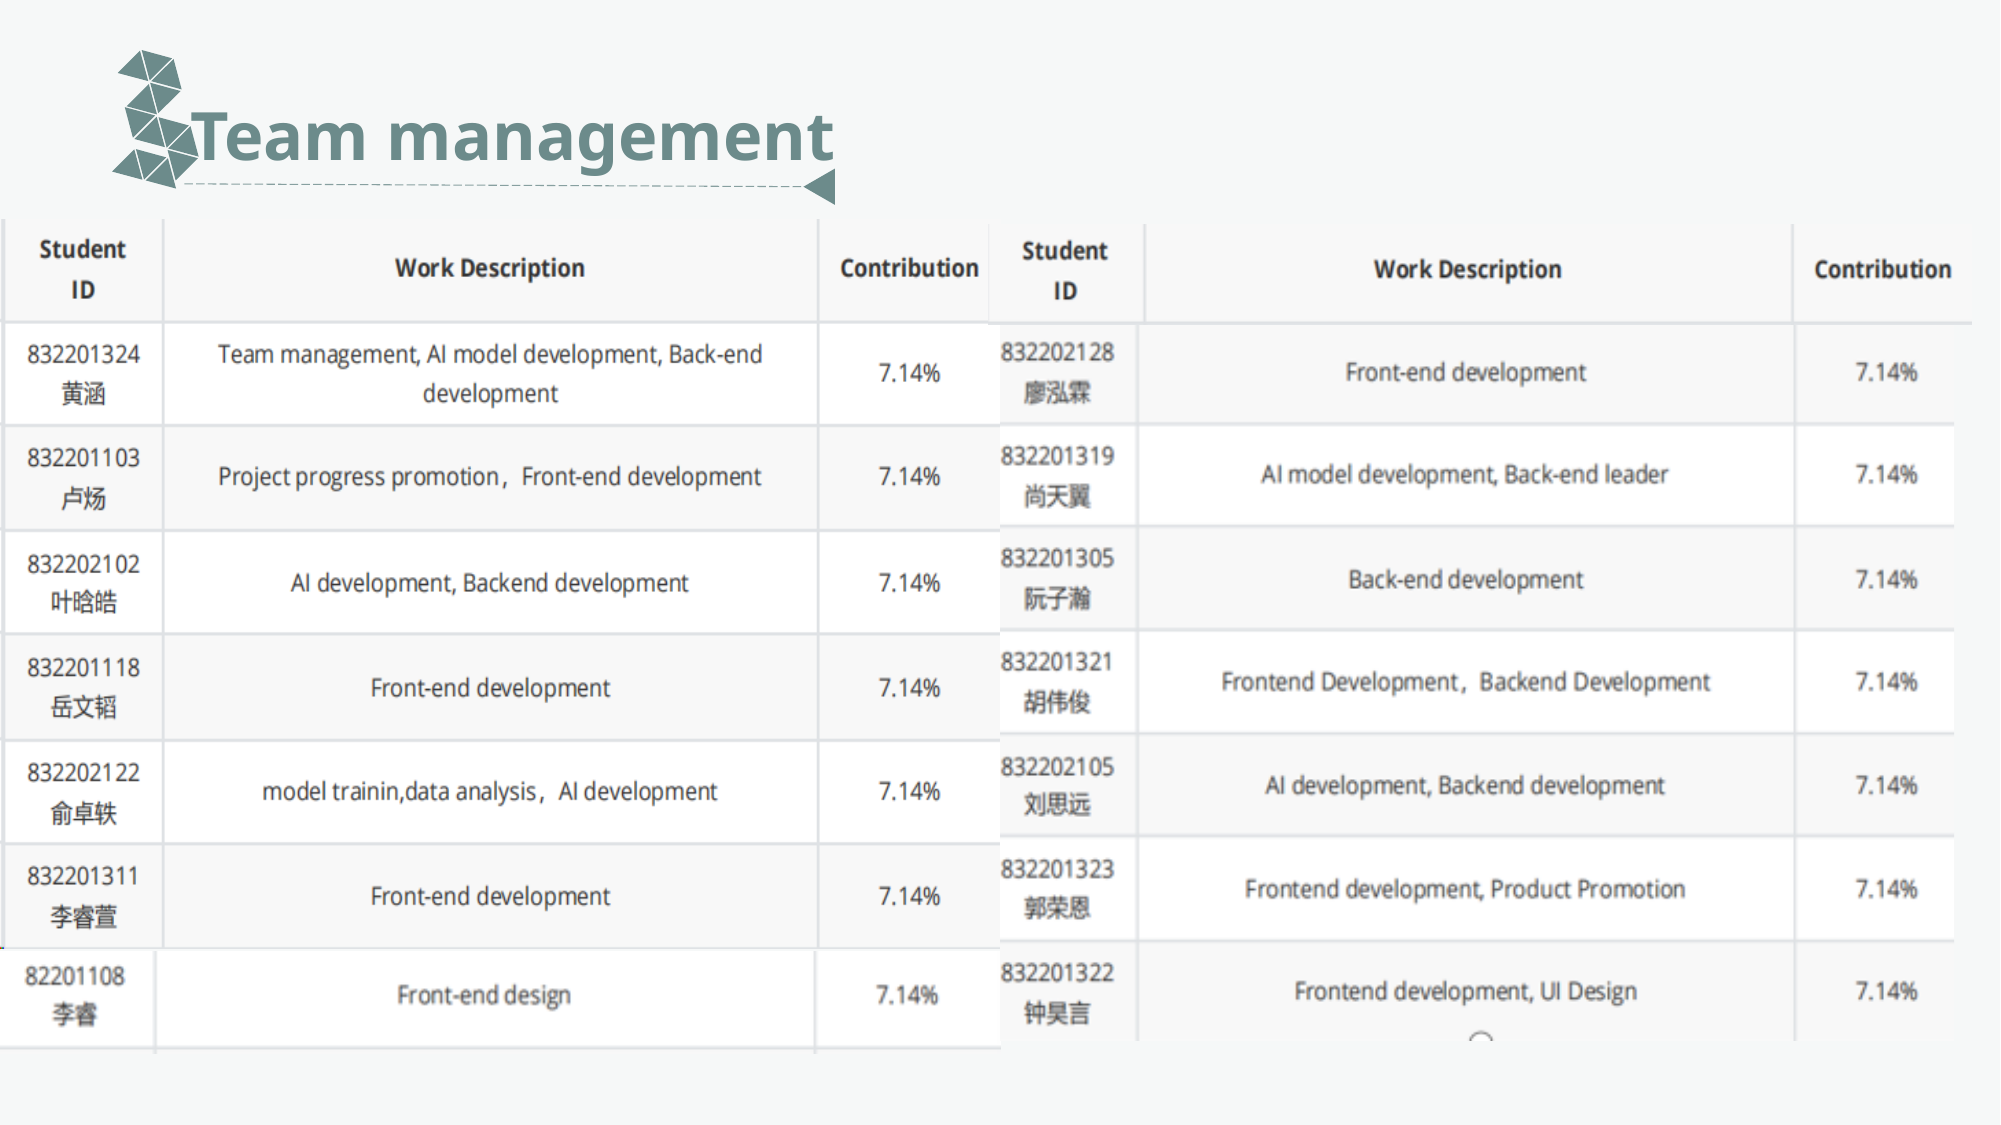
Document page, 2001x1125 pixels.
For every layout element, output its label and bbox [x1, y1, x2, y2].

text_box [107, 47, 868, 205]
picture [0, 219, 1972, 1054]
